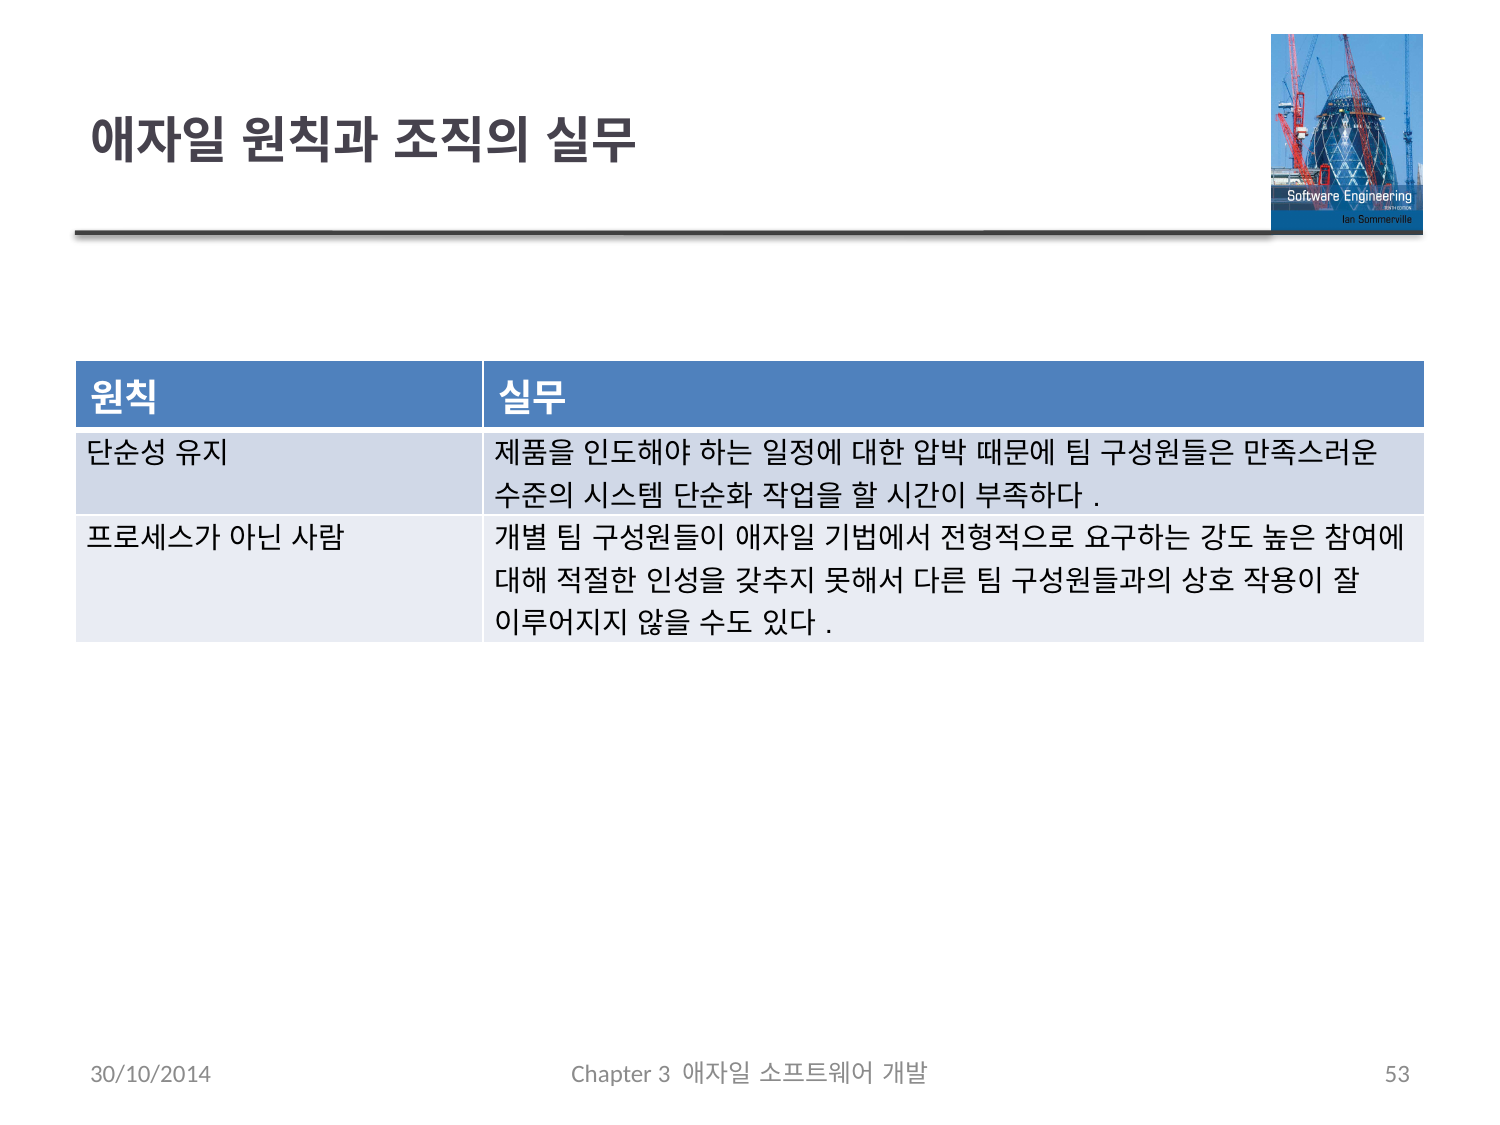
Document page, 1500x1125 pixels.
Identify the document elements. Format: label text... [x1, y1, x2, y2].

table_header 실무 [484, 361, 1424, 427]
table_header 원칙 [76, 361, 482, 427]
picture [1271, 34, 1423, 230]
table_cell 단순성 유지 [76, 433, 482, 514]
table_cell 제품을 인도해야 하는 일정에 대한 압박 때문에 팀 구성원들은 만족스러운 수준의 시스템 단순화 작업을 할 시간이 부족하다. [484, 433, 1424, 514]
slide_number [75, 1042, 425, 1103]
table_cell 프로세스가 아닌 사람 [76, 516, 482, 642]
slide_number 53 [1074, 1042, 1425, 1103]
table_cell 개별 팀 구성원들이 애자일 기법에서 전형적으로 요구하는 강도 높은 참여에 대해 적절한 인성을 갖추지 못해서 다른 팀 구성원들과의 상호 작용이 잘 이루어지지 않을 수도 있다. [484, 516, 1424, 642]
footer Chapter 3 애자일 소프트웨어 개발 [512, 1042, 988, 1103]
title 애자일 원칙과 조직의 실무 [74, 44, 1272, 233]
